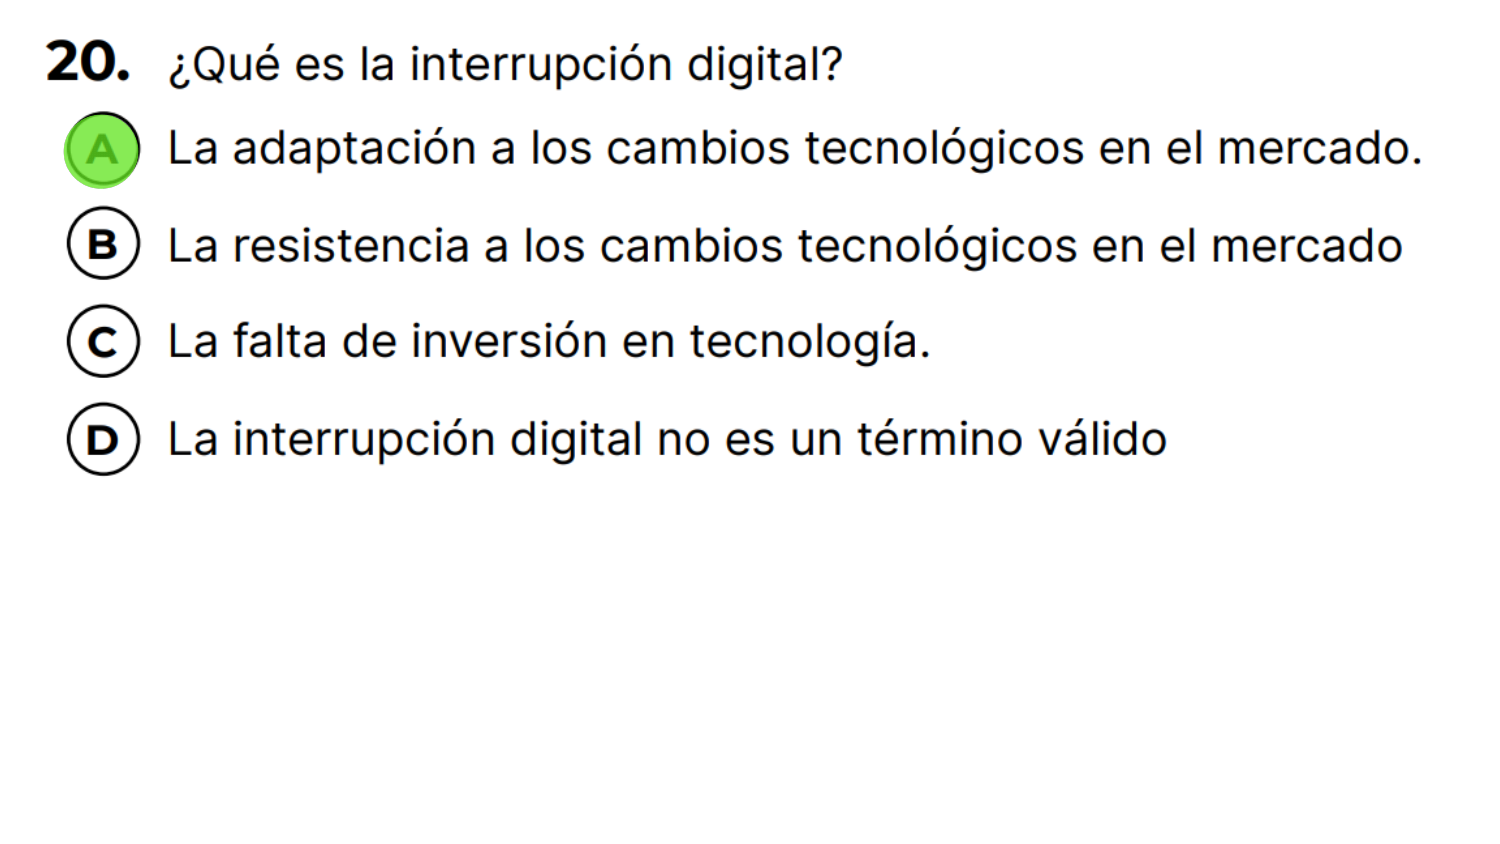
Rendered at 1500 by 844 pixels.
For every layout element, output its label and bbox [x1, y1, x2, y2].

picture [24, 24, 1476, 489]
